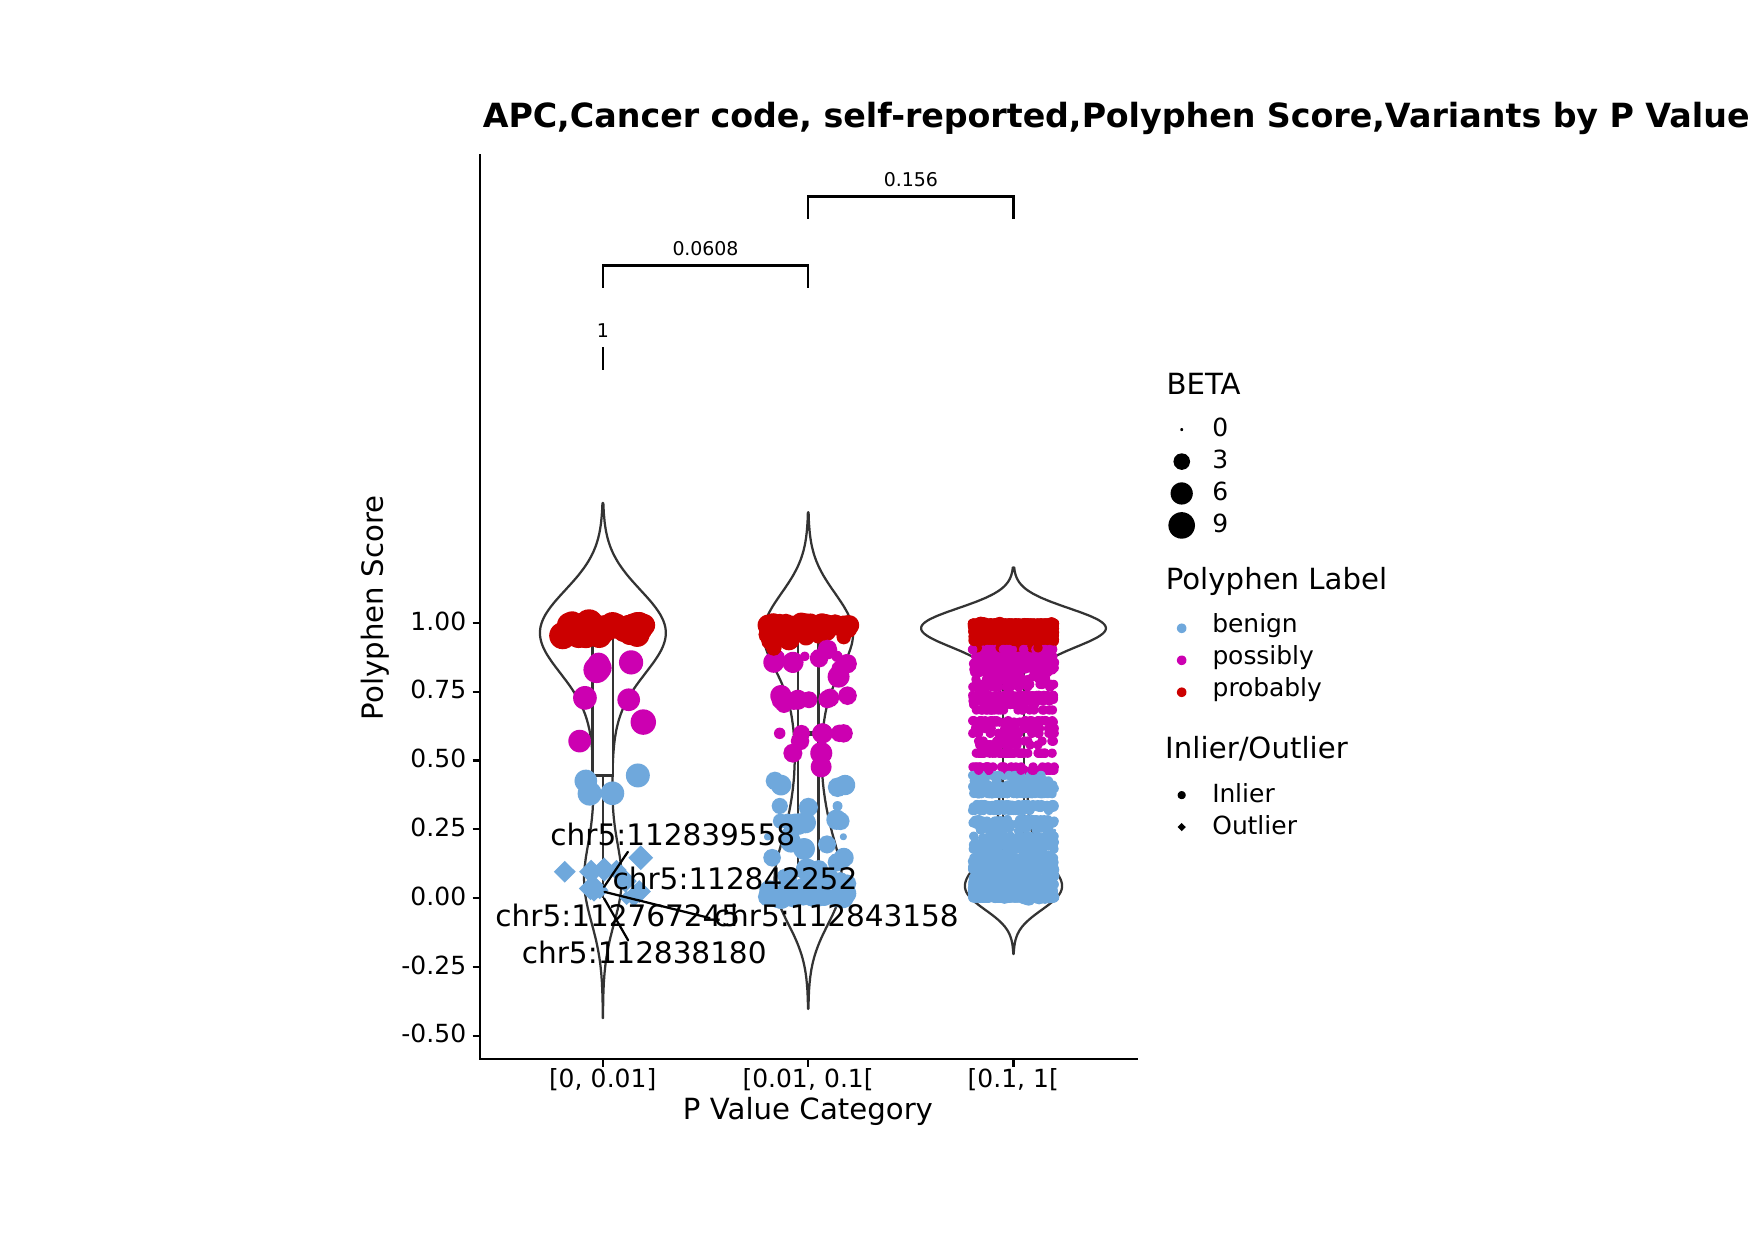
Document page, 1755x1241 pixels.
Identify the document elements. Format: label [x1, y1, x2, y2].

text_box [352, 94, 1403, 1146]
